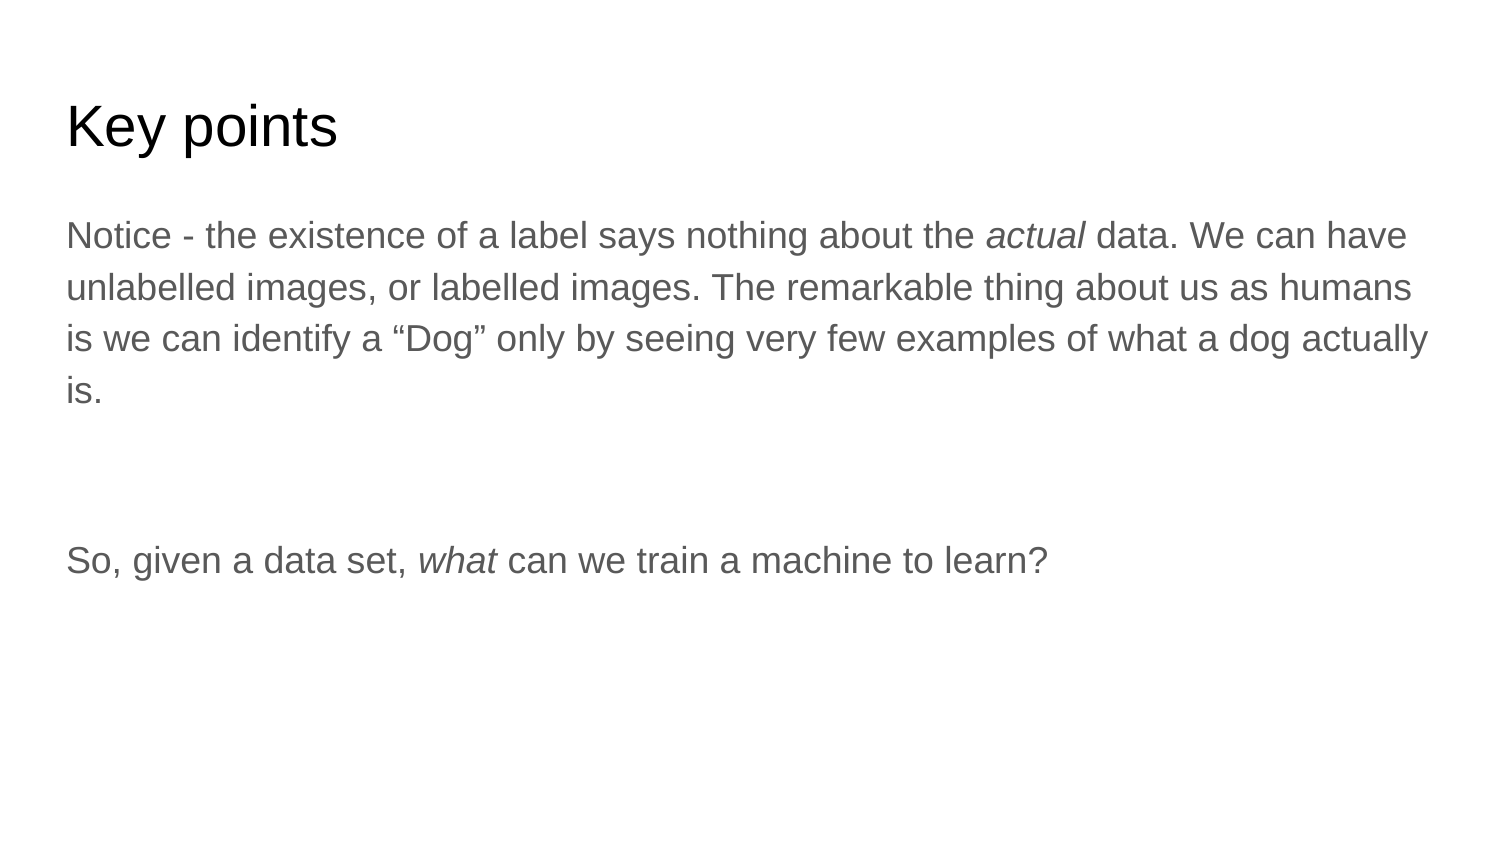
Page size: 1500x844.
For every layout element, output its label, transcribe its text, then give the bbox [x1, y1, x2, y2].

title Key points [51, 72, 1449, 167]
list Notice - the existence of a label says nothing about the actual data. We can have unlabelled images, or labelled images. The remarkable thing about us as humans is we can identify a “Dog” only by seeing very few examples of what a dog actually is. So, given a data set, what can we train a machine to learn? [51, 189, 1449, 750]
